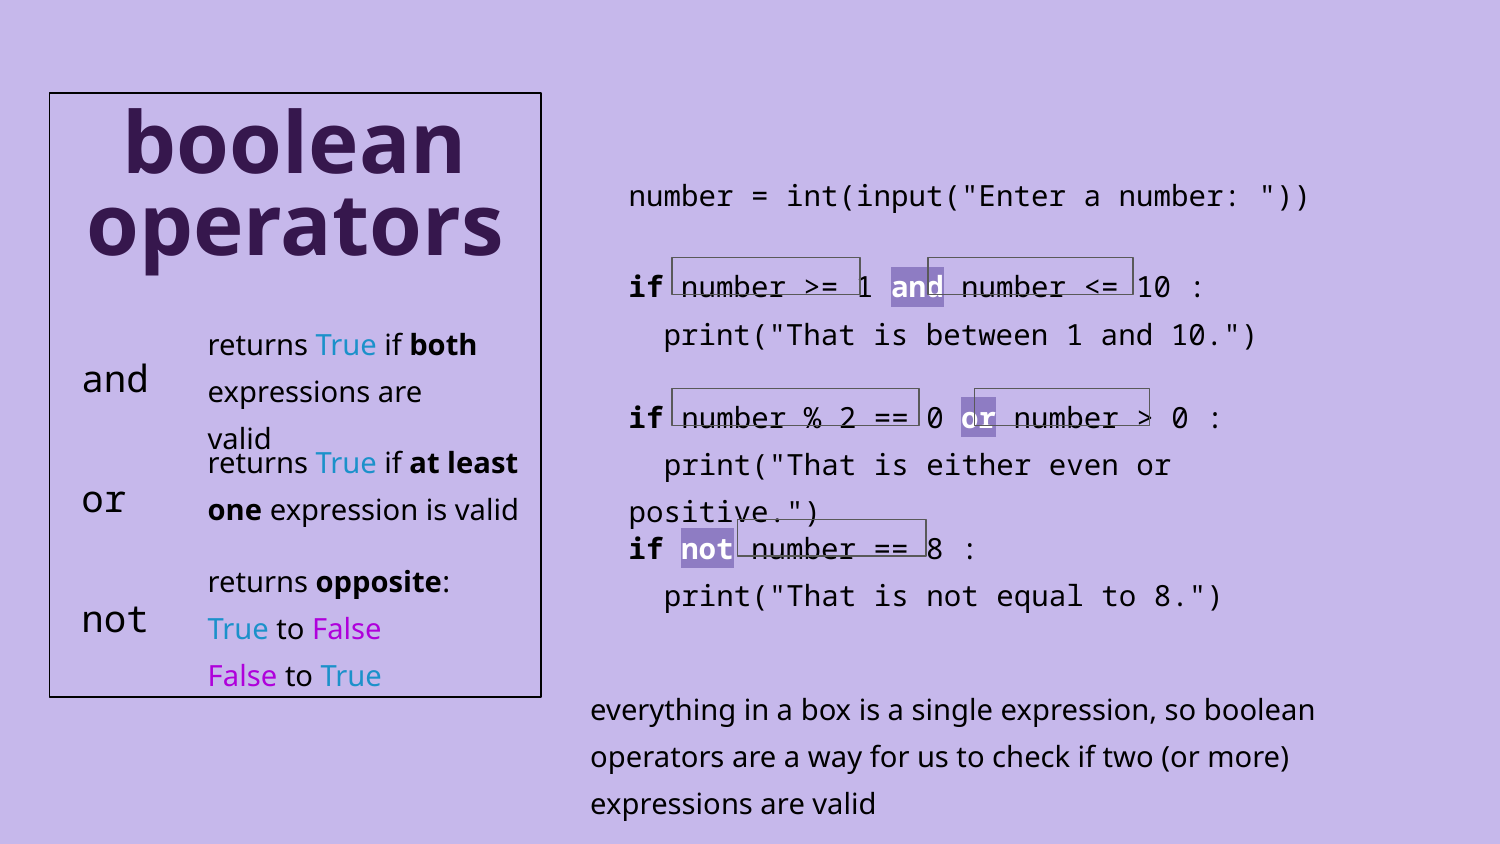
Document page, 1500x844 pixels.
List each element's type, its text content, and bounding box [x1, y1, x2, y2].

text_box [671, 388, 920, 426]
text_box [927, 257, 1134, 295]
text_box [671, 257, 860, 295]
text_box if number % 2 == 0 or number > 0 : print("That is either even or positive.") [613, 372, 1345, 502]
text_box if number >= 1 and number <= 10 : print("That is between 1 and 10.") [613, 241, 1314, 366]
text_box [49, 92, 542, 704]
text_box [737, 519, 926, 557]
text_box if not number == 8 : print("That is not equal to 8.") [613, 502, 1345, 628]
text_box everything in a box is a single expression, so boolean operators are a way for us to check if two (or more) expressions are valid [575, 663, 1473, 836]
text_box [974, 388, 1150, 426]
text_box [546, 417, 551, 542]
text_box number = int(input("Enter a number: ")) [613, 149, 1448, 322]
